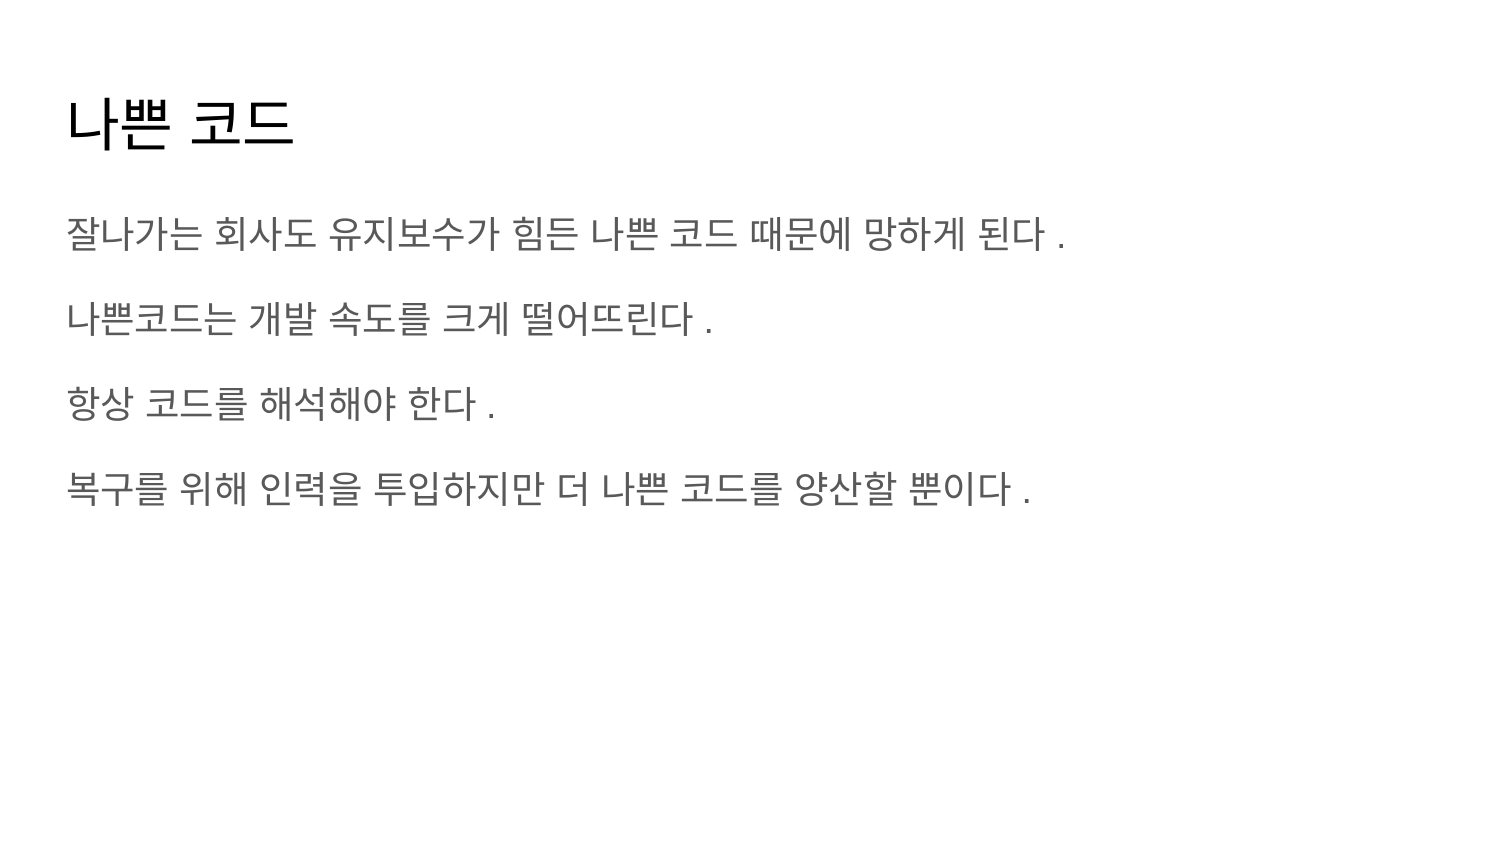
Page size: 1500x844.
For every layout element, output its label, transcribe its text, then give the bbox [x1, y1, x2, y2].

list 잘나가는 회사도 유지보수가 힘든 나쁜 코드 때문에 망하게 된다. 나쁜코드는 개발 속도를 크게 떨어뜨린다. 항상 코드를 해석해야 한다. 복구를 위해 인력을 투입하지만 더 나쁜 코드를 양산할 뿐이다. [51, 189, 1449, 750]
title 나쁜 코드 [51, 72, 1449, 167]
